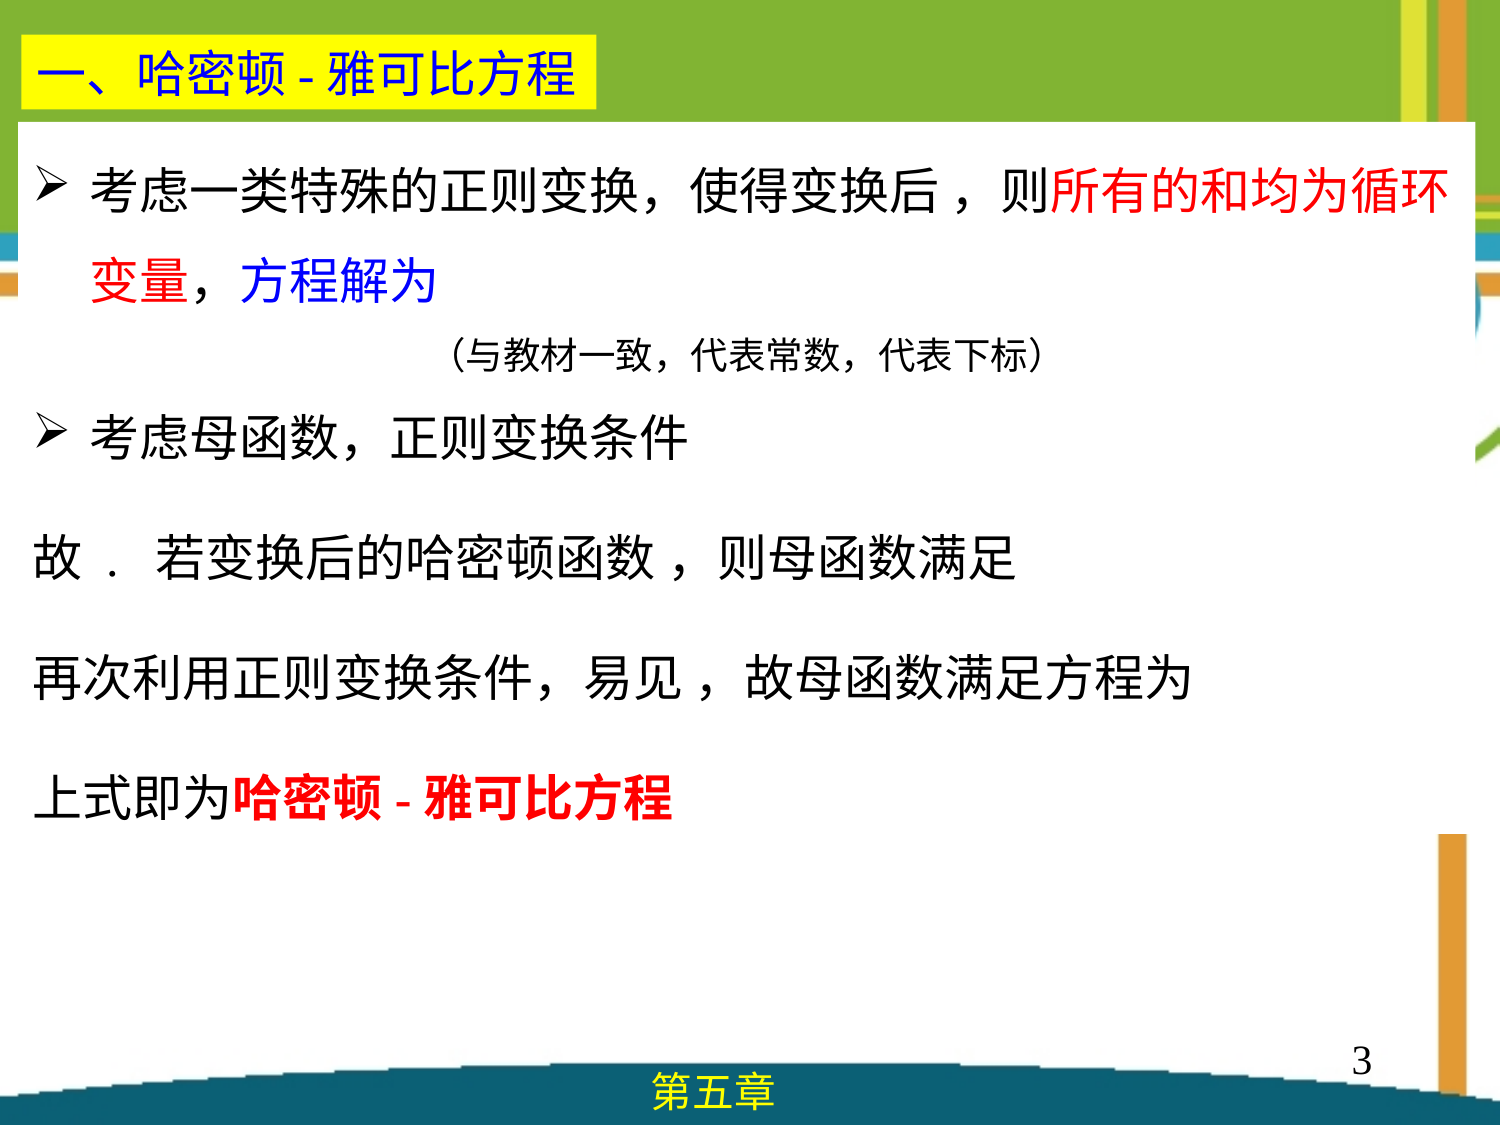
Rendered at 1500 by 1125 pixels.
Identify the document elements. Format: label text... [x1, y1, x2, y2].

slide_number 3 [1074, 1025, 1388, 1100]
text_box 一、哈密顿-雅可比方程 [21, 34, 597, 110]
picture [0, 0, 1500, 1125]
